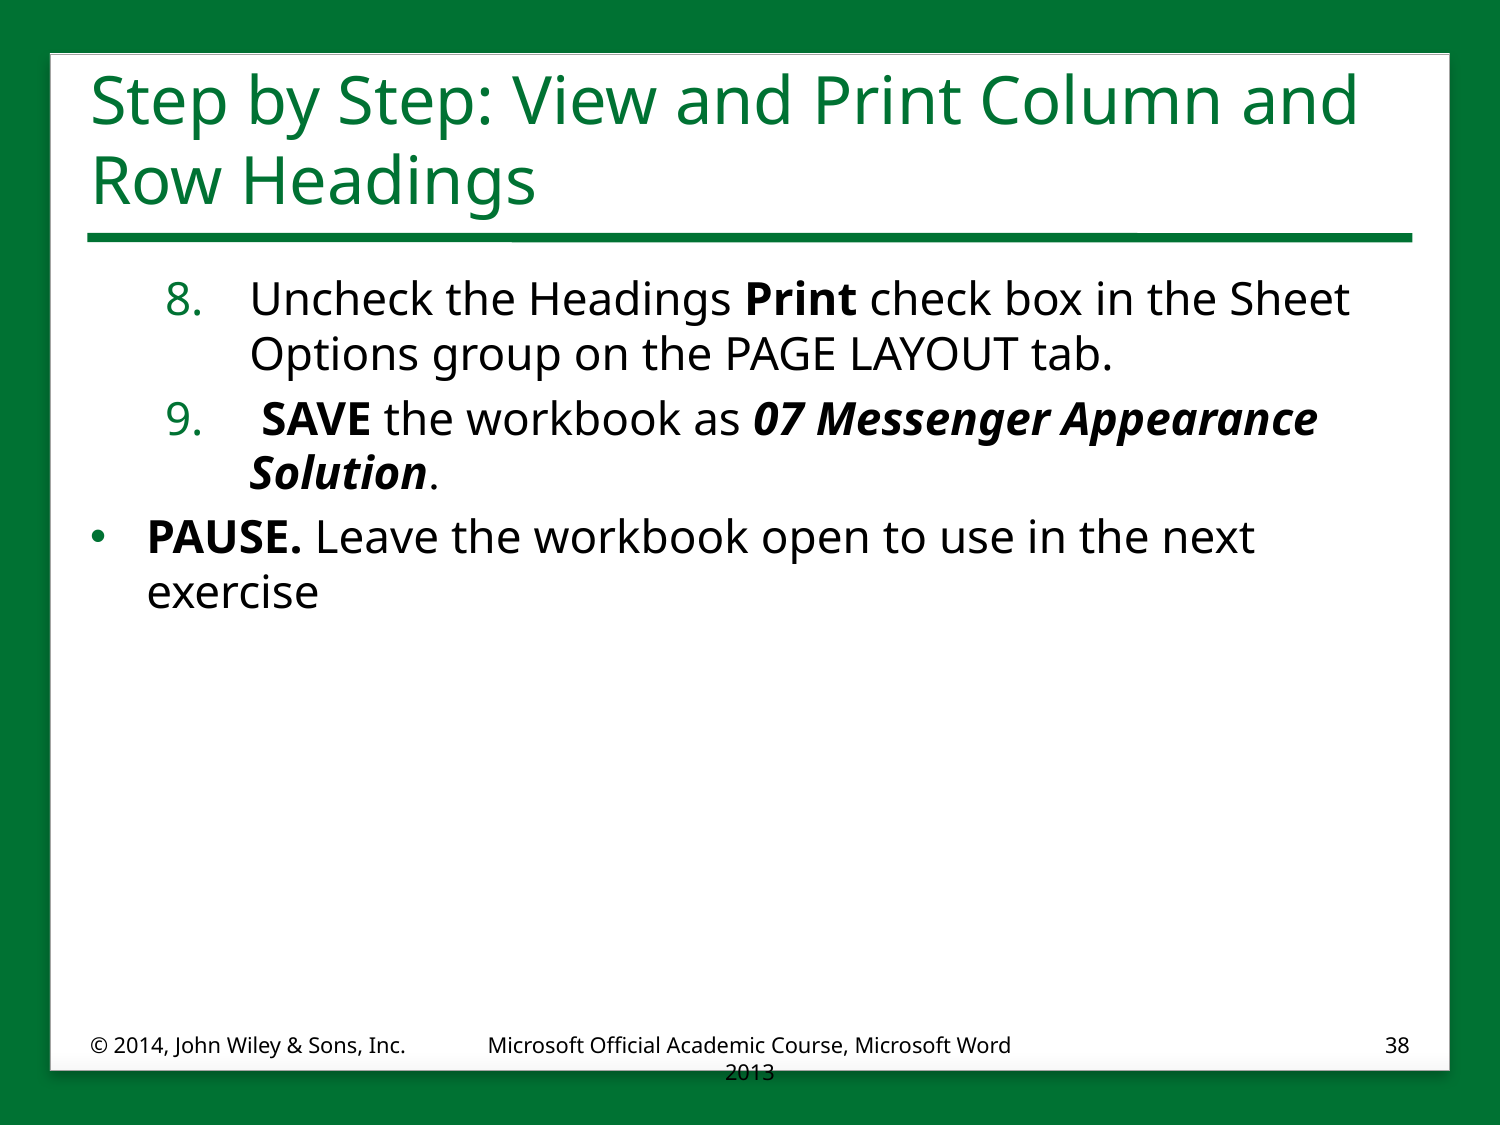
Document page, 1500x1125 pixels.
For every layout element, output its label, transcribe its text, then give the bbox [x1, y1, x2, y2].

slide_number © 2014, John Wiley & Sons, Inc. [74, 1024, 426, 1103]
slide_number 38 [1074, 1024, 1426, 1103]
title Step by Step: View and Print Column and Row Headings [74, 74, 1426, 226]
footer Microsoft Official Academic Course, Microsoft Word 2013 [449, 1024, 1051, 1103]
list Uncheck the Headings Print check box in the Sheet Options group on the PAGE LAYOUT tab. SAVE the workbook as 07 Messenger Appearance Solution. PAUSE. Leave the workbook open to use in the next exercise [75, 262, 1425, 1063]
